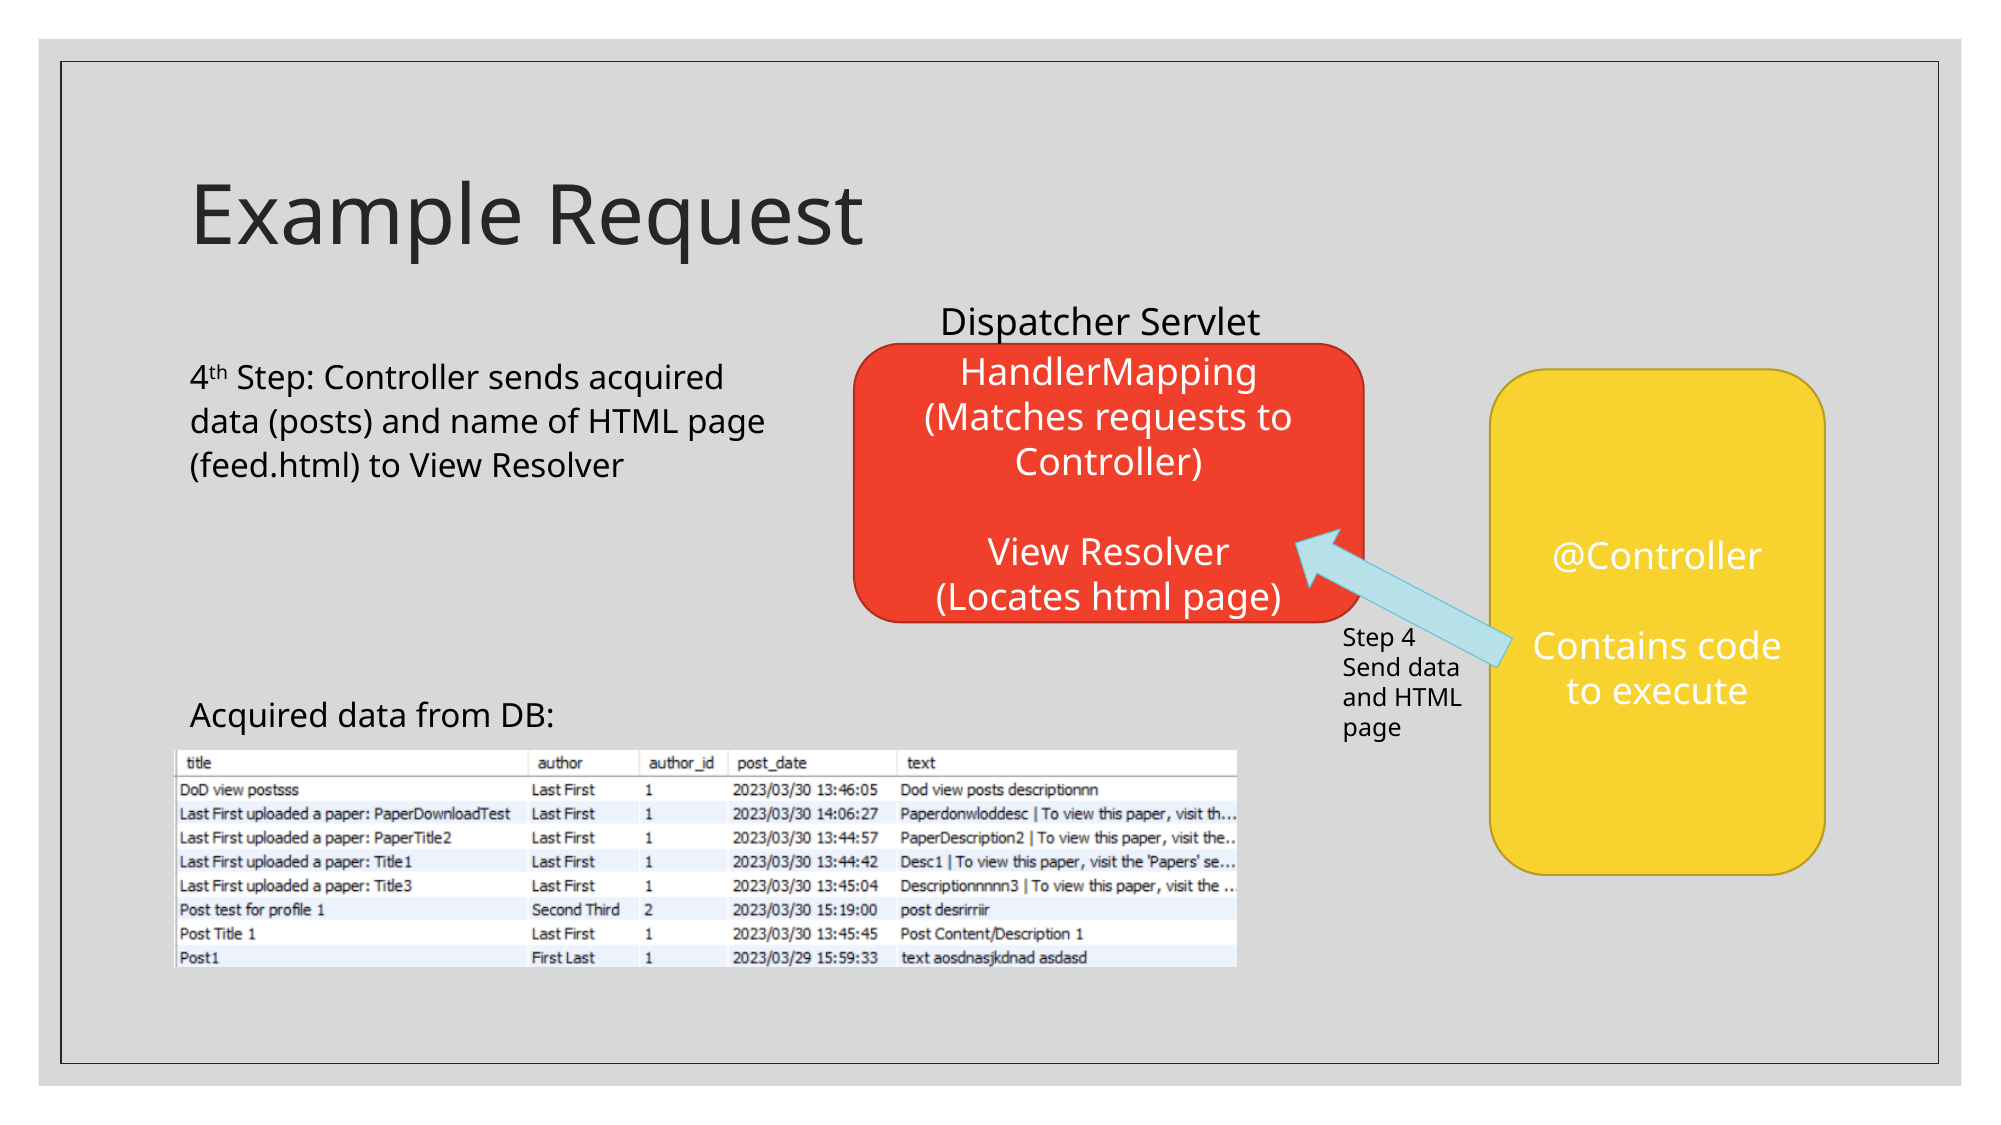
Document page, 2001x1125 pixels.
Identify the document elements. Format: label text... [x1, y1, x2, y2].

text_box HandlerMapping (Matches requests to Controller) View Resolver (Locates html page) [852, 342, 1365, 624]
title Example Request [174, 105, 1825, 331]
text_box Step 4 Send data and HTML page [1328, 614, 1499, 749]
text_box [1499, 630, 1513, 666]
text_box Dispatcher Servlet [924, 290, 1293, 351]
text_box @Controller Contains code to execute [1488, 368, 1826, 876]
list 4th Step: Controller sends acquired data (posts) and name of HTML page (feed.html) to View Resolver Acquired data from DB: [174, 345, 1825, 977]
picture [174, 750, 1237, 967]
text_box [1294, 528, 1468, 614]
